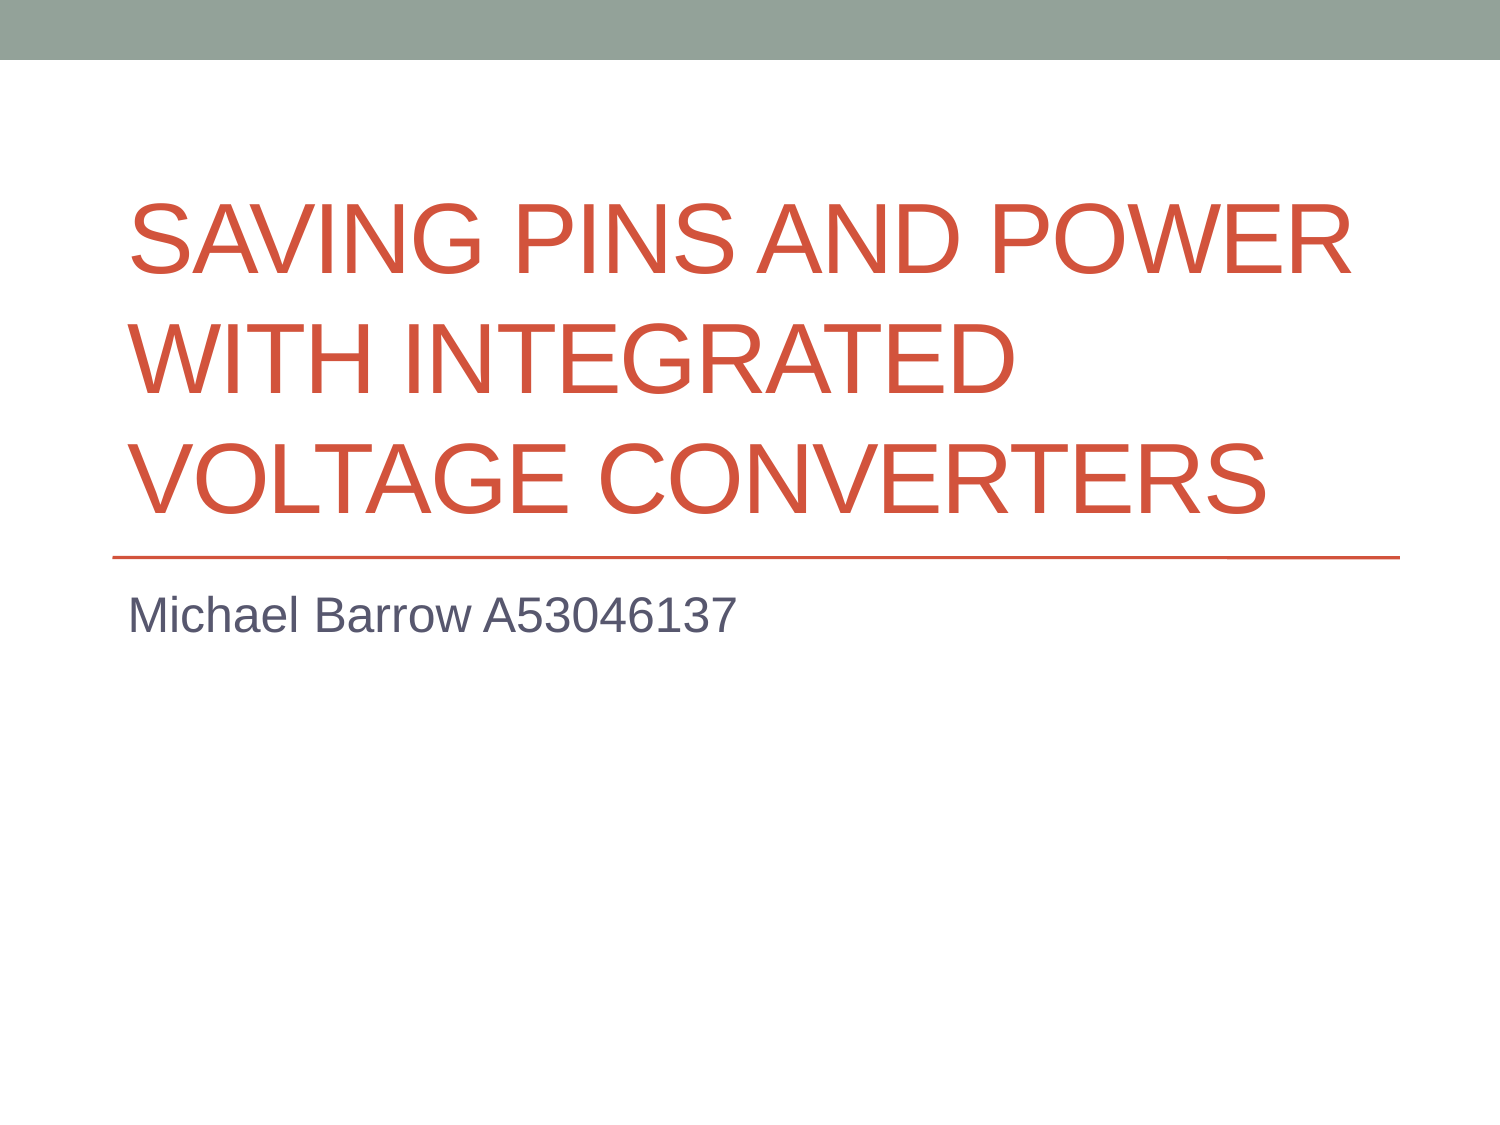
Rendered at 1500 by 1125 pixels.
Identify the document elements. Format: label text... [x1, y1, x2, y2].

title Saving pins and power with integrated voltage converters [112, 87, 1400, 542]
subtitle Michael Barrow A53046137 [112, 575, 1163, 863]
